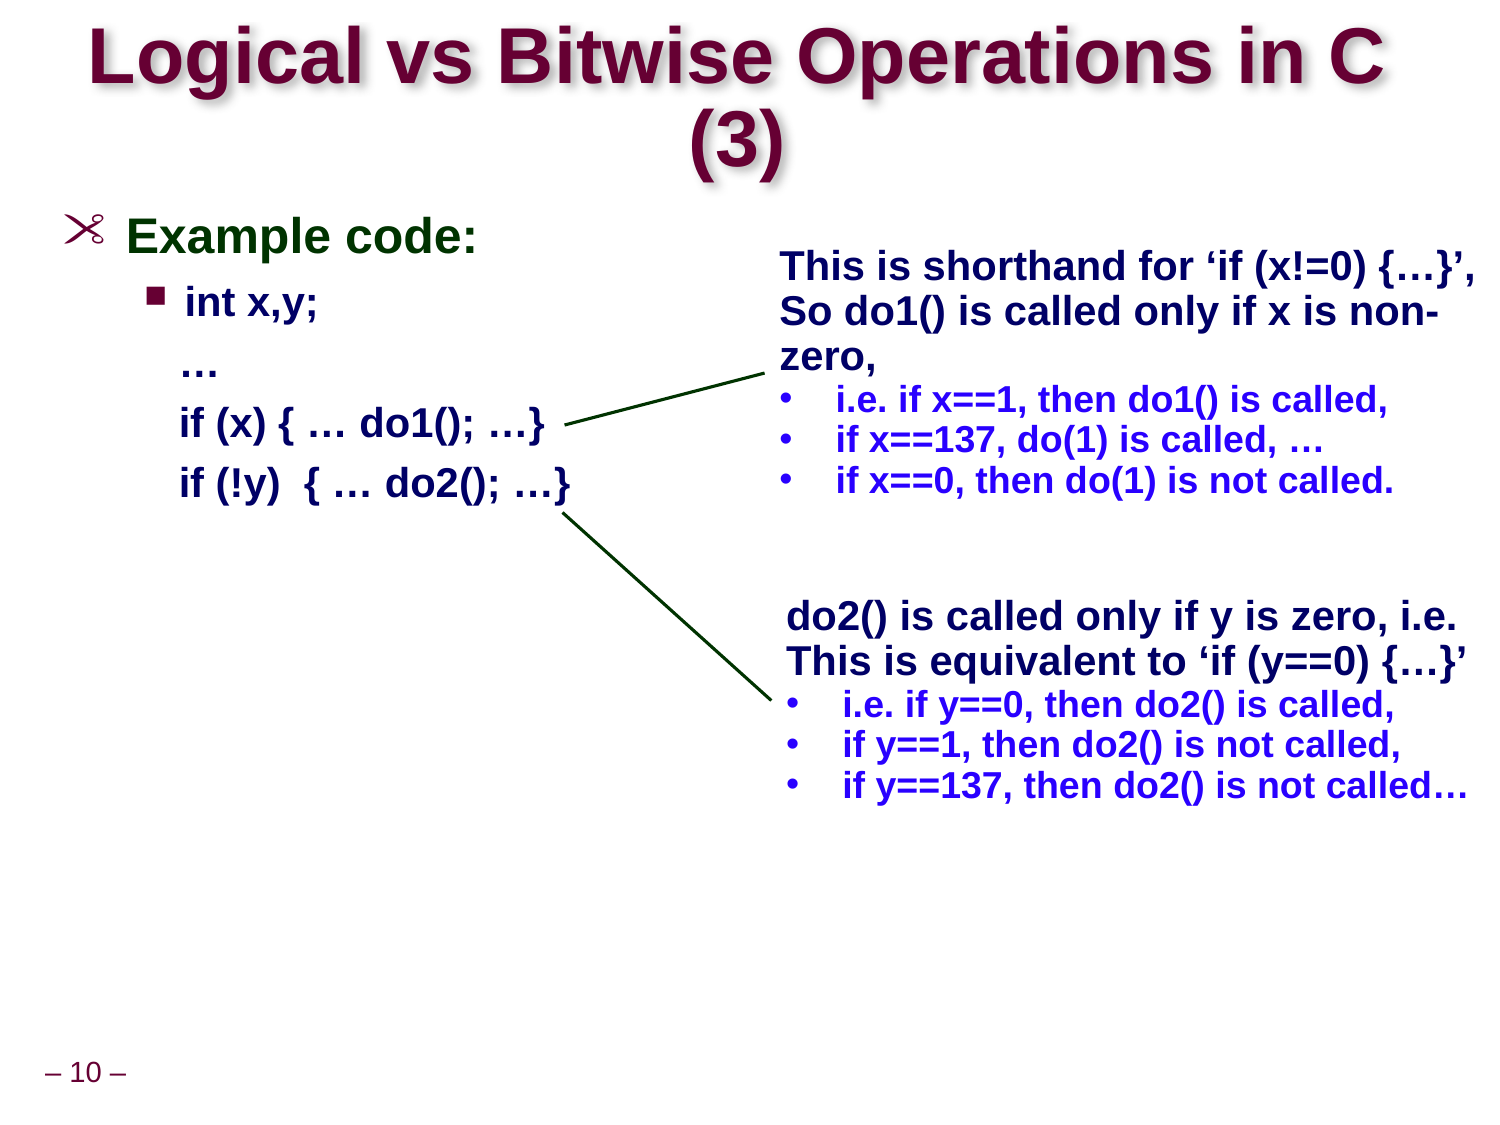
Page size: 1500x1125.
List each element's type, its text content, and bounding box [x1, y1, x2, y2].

list Example code: int x,y; … if (x) { … do1(); …} if (!y) { … do2(); …} [47, 199, 1015, 1058]
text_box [564, 237, 1500, 513]
title Logical vs Bitwise Operations in C (3) [74, 52, 1401, 148]
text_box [562, 512, 1494, 818]
